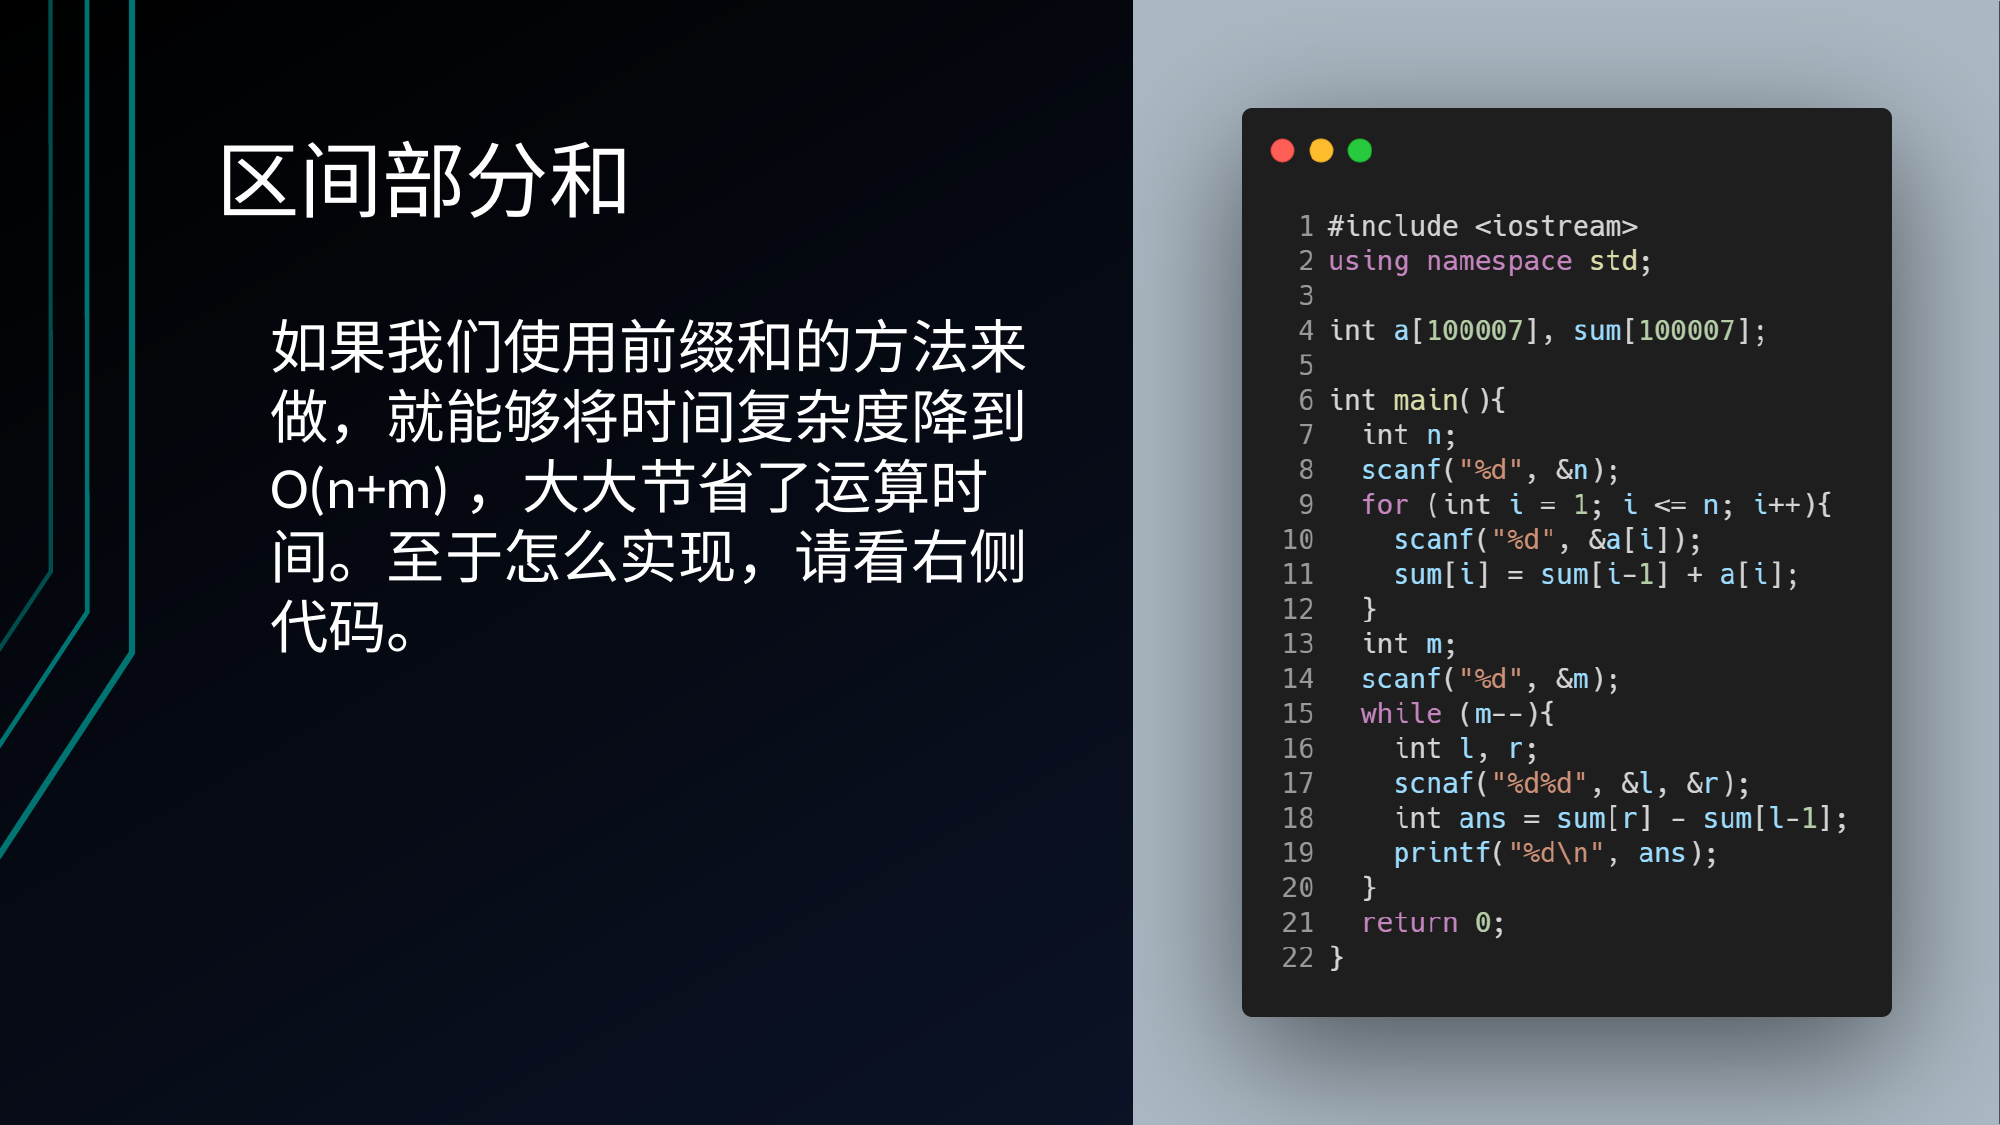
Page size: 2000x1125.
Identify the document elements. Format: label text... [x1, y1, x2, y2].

title 区间部分和 [196, 125, 673, 240]
text_box 如果我们使用前缀和的方法来做，就能够将时间复杂度降到O(n+m)，大大节省了运算时间。至于怎么实现，请看右侧代码。 [255, 302, 1061, 668]
picture [1132, 0, 2000, 1125]
